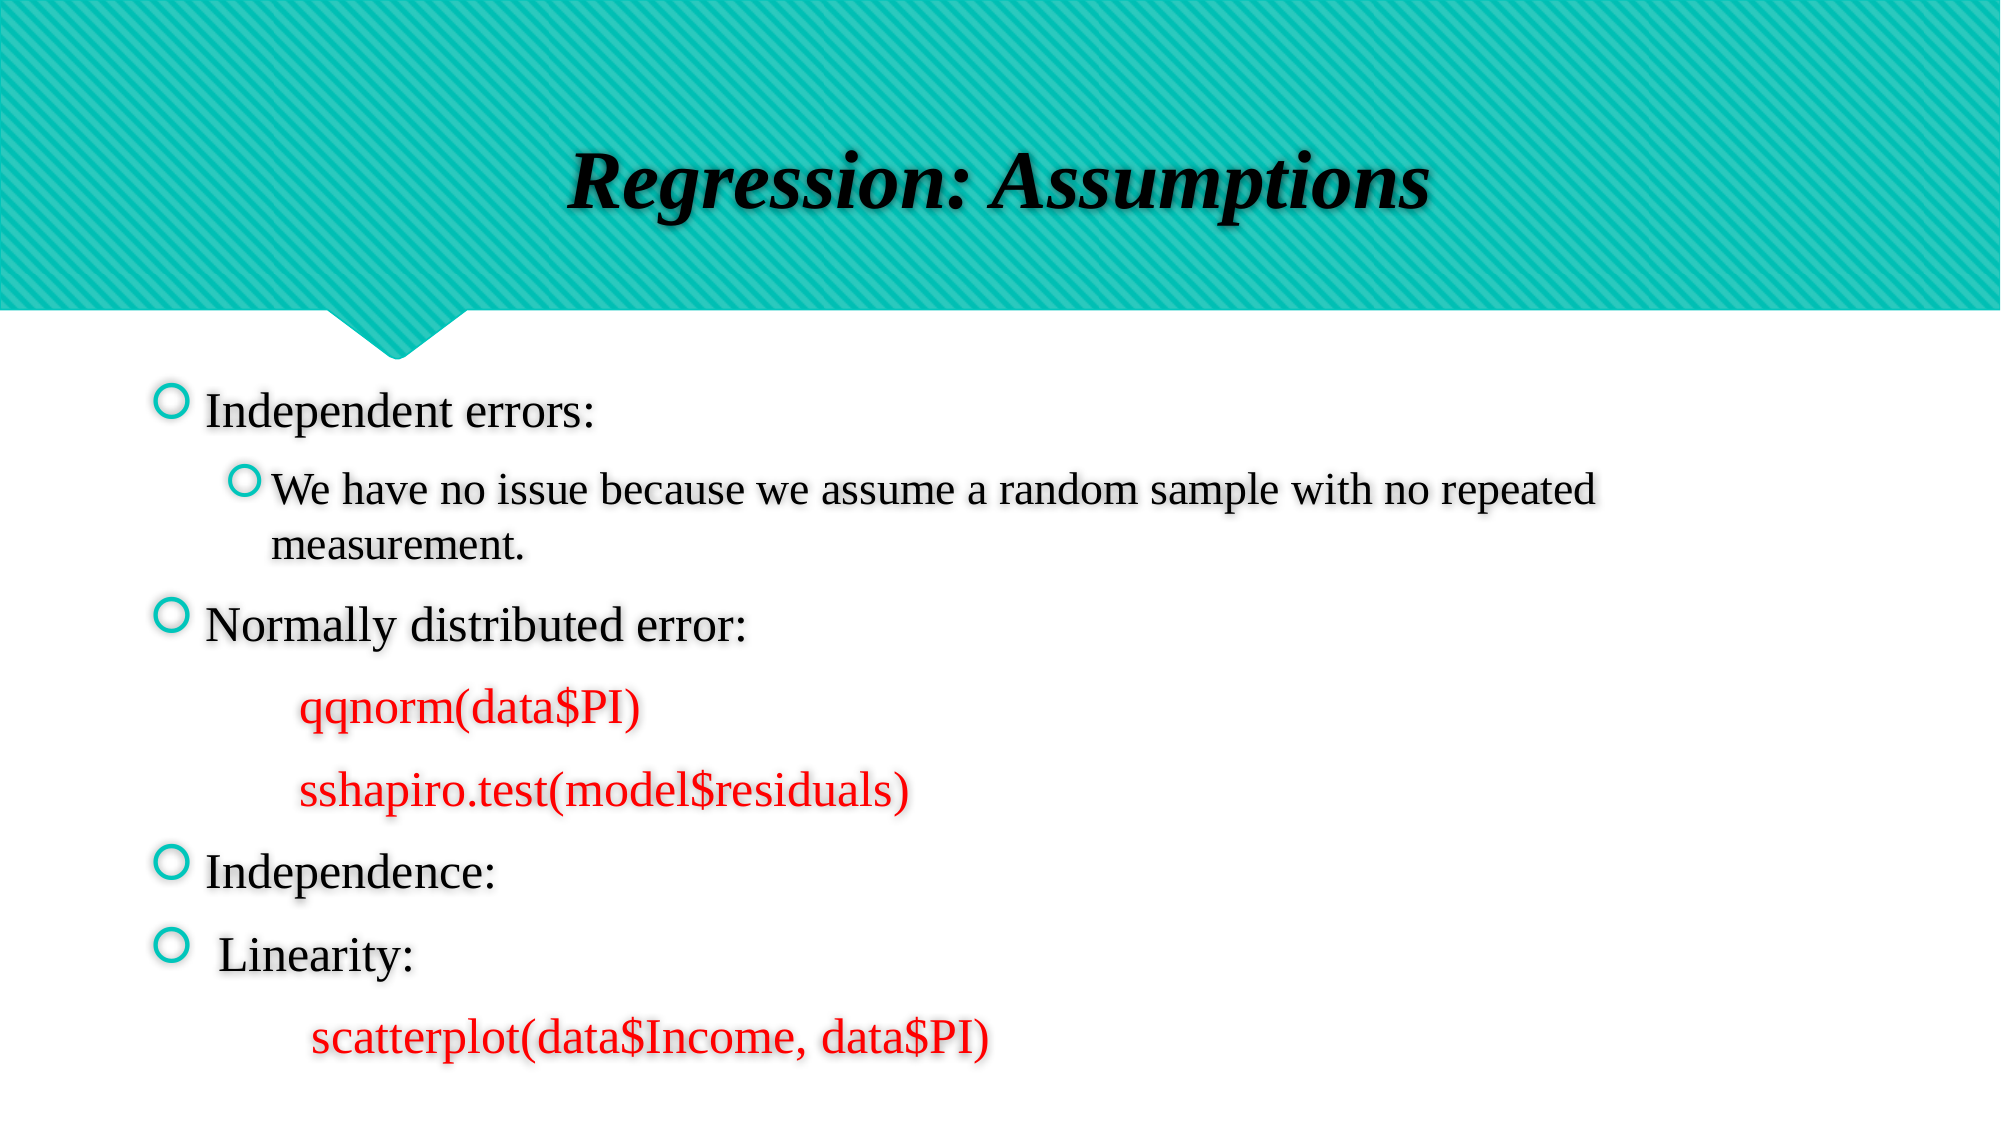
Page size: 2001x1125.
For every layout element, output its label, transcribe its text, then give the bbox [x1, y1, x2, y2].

title Regression: Assumptions [132, 73, 1868, 233]
list Independent errors: We have no issue because we assume a random sample with no repeated measurement. Normally distributed error: qqnorm(data$PI) sshapiro.test(model$residuals) Independence: Linearity: scatterplot(data$Income, data$PI) [134, 364, 1866, 1077]
